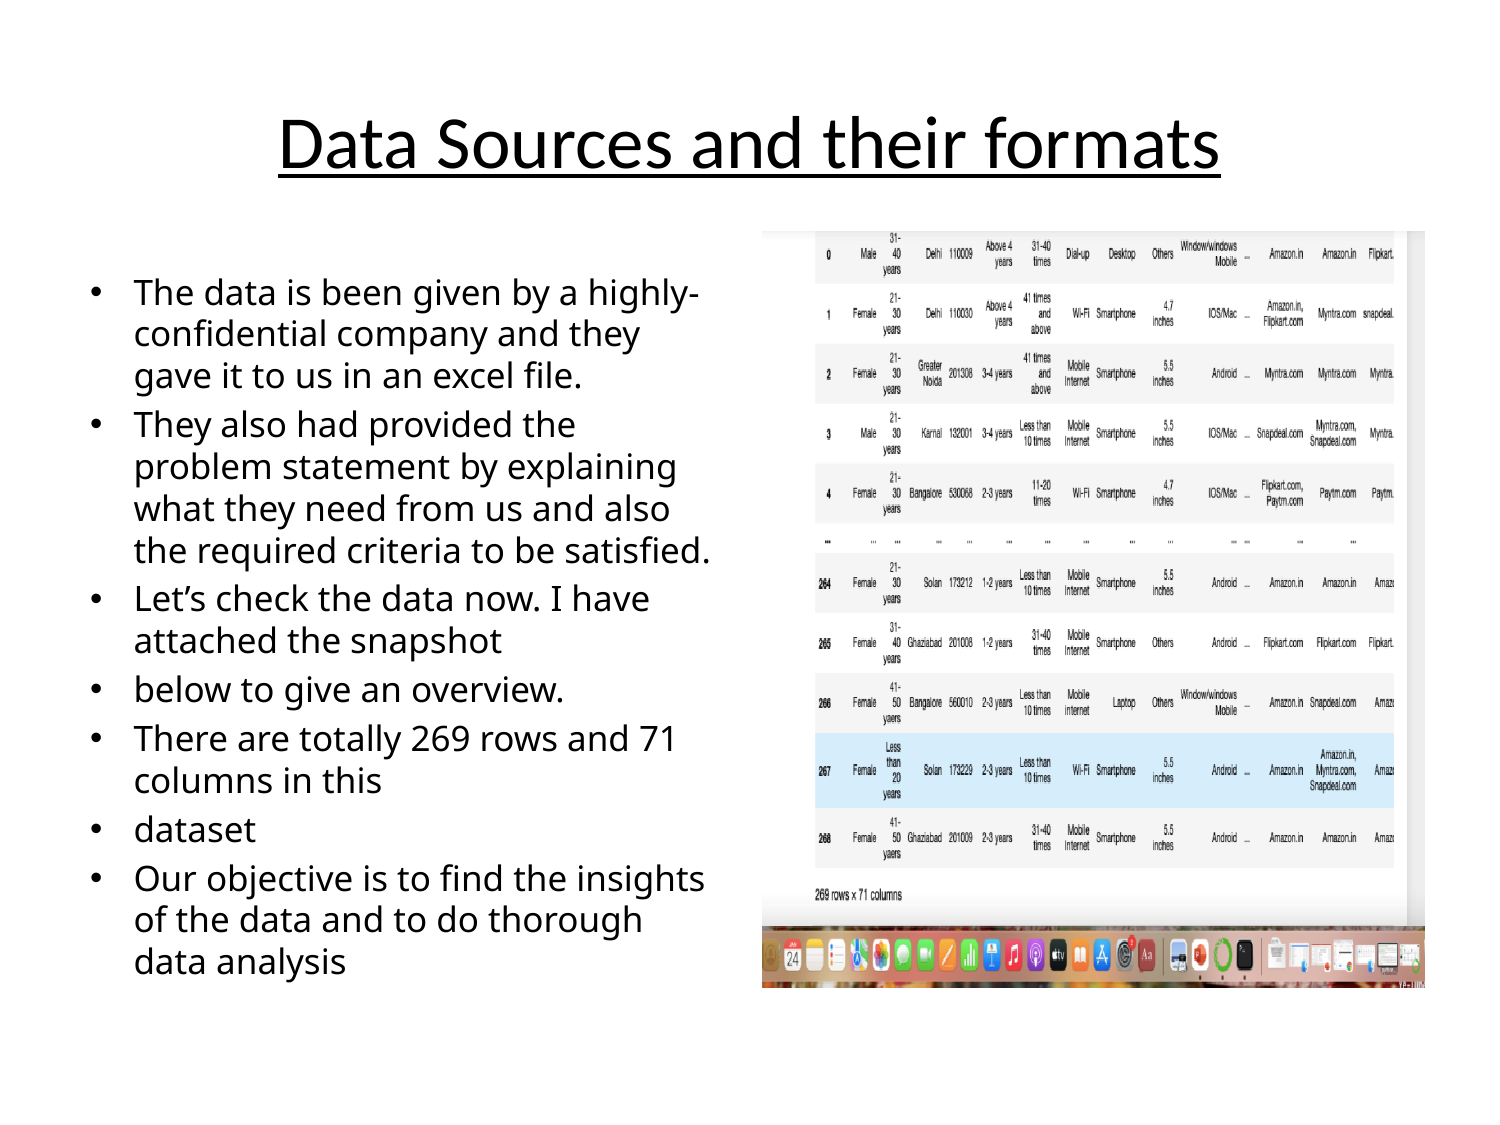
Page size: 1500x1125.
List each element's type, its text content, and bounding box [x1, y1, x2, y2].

title Data Sources and their formats [75, 45, 1425, 233]
list The data is been given by a highly-confidential company and they gave it to us in an excel file. They also had provided the problem statement by explaining what they need from us and also the required criteria to be satisfied. Let’s check the data now. I have attached the snapshot below to give an overview. There are totally 269 rows and 71 columns in this dataset Our objective is to find the insights of the data and to do thorough data analysis [75, 262, 738, 1005]
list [762, 231, 1426, 988]
